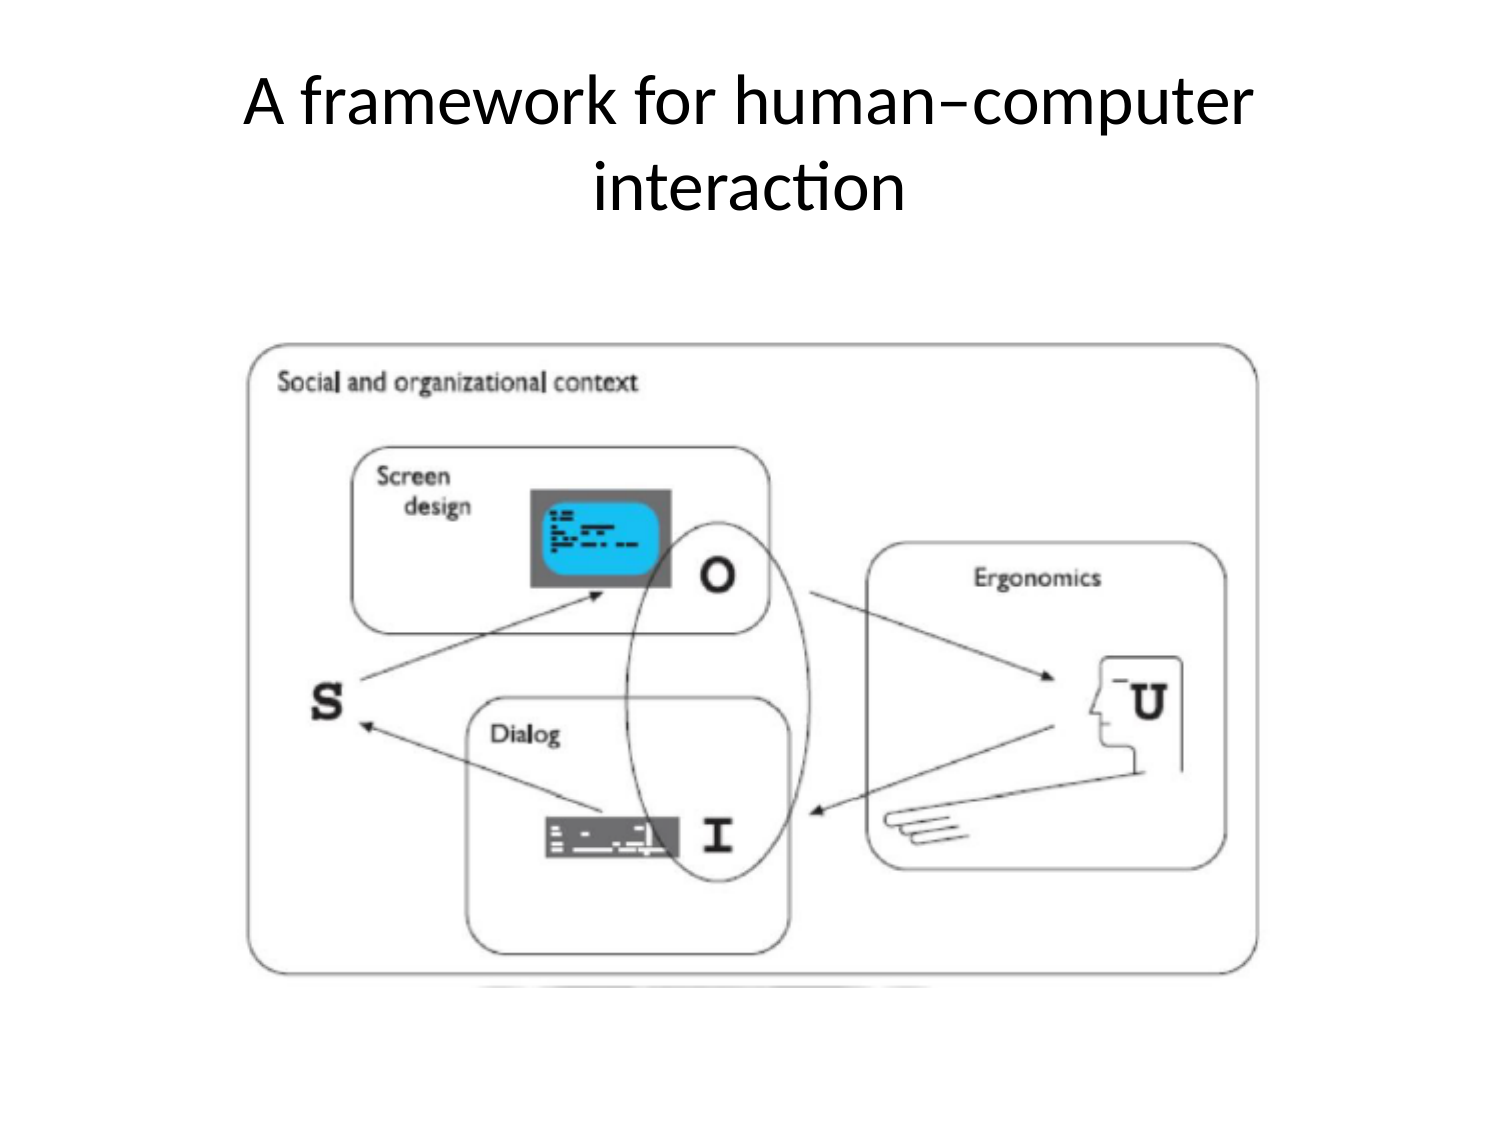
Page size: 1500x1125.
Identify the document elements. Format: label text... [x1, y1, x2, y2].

title A framework for human–computer interaction [75, 45, 1425, 233]
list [212, 324, 1301, 988]
